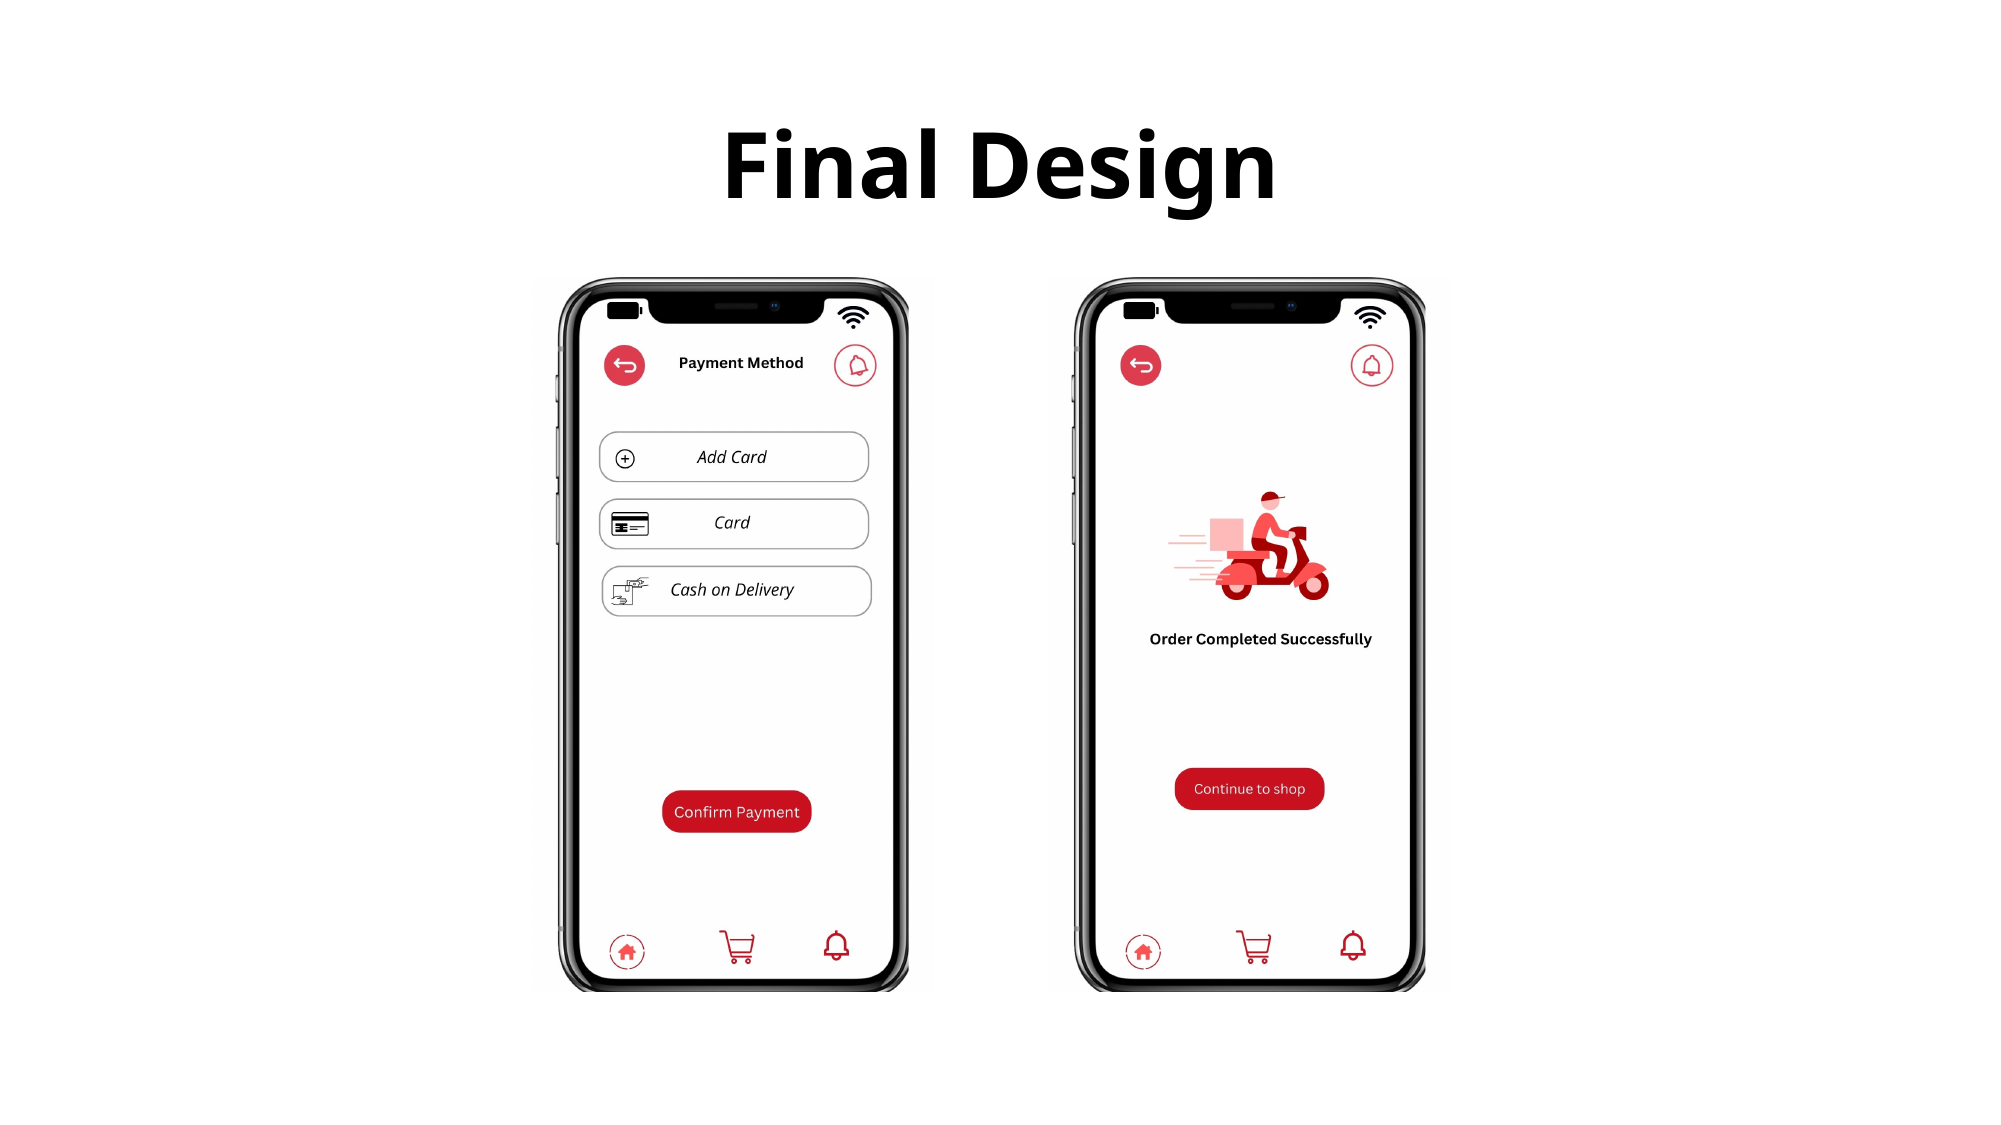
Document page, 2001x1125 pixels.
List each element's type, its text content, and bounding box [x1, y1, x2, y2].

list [531, 277, 934, 992]
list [1048, 277, 1451, 992]
title Final Design [137, 59, 1863, 278]
